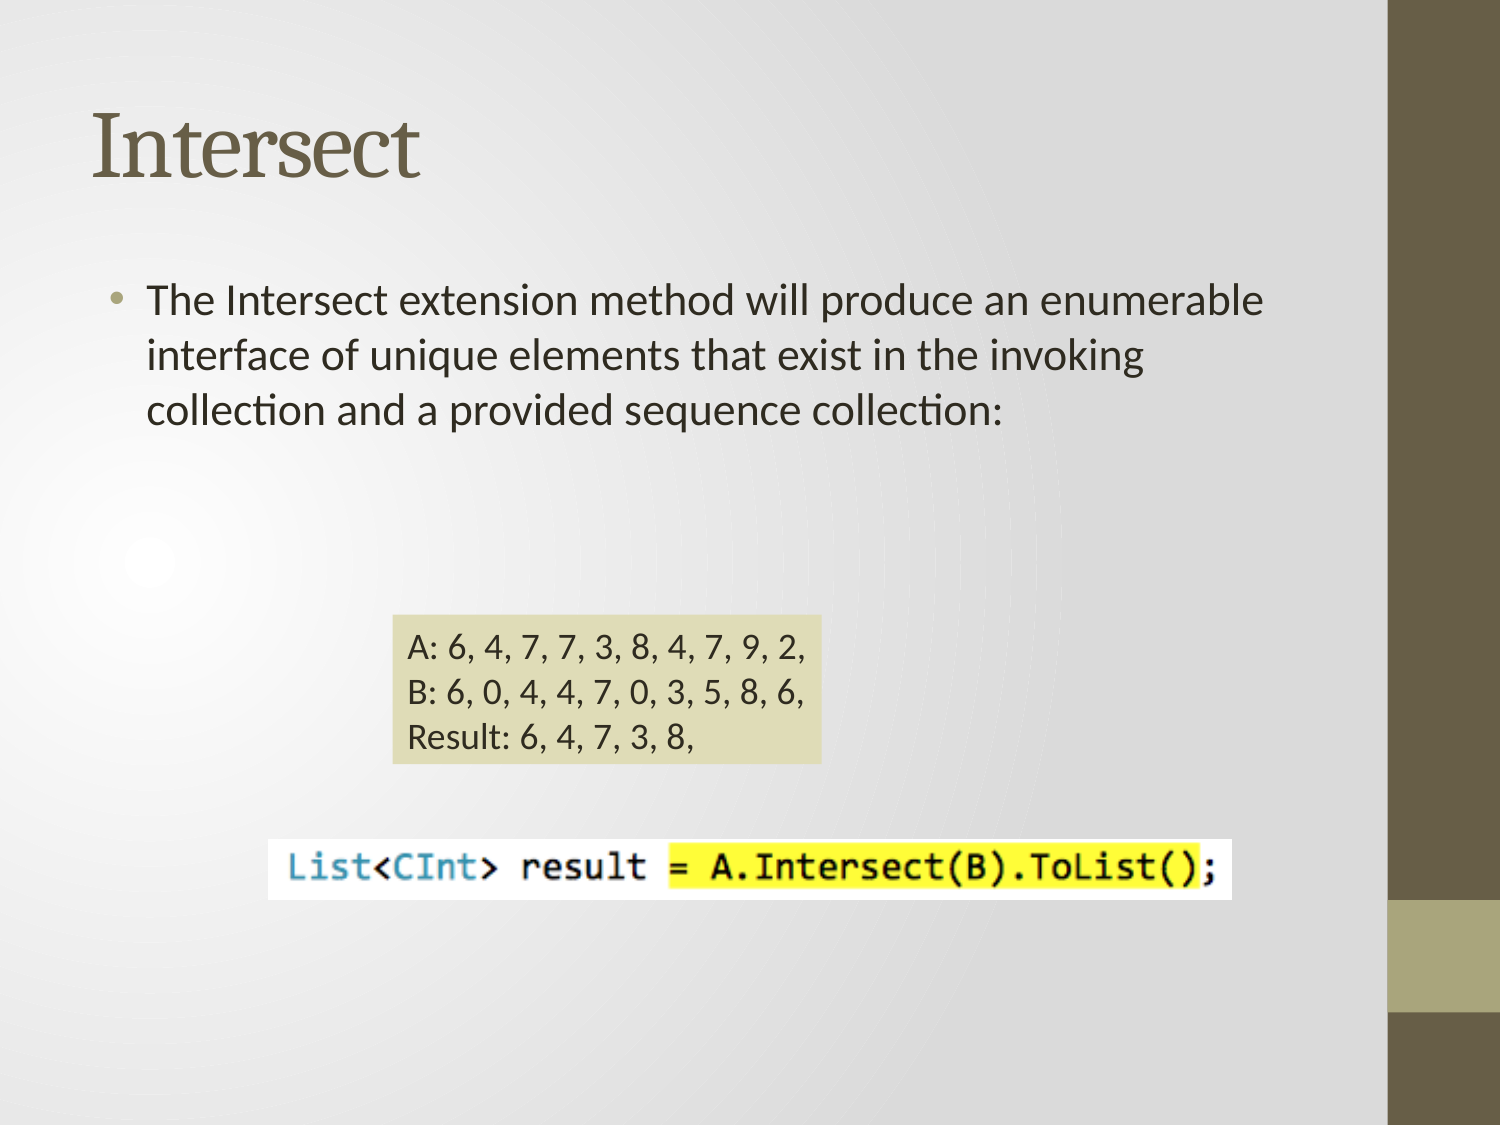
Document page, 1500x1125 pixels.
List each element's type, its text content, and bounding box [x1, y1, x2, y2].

title Intersect [75, 45, 1325, 233]
picture [268, 838, 1232, 901]
list The Intersect extension method will produce an enumerable interface of unique elements that exist in the invoking collection and a provided sequence collection: [75, 262, 1325, 1050]
text_box A: 6, 4, 7, 7, 3, 8, 4, 7, 9, 2, B: 6, 0, 4, 4, 7, 0, 3, 5, 8, 6, Result: 6, 4, 7, 3, 8, [392, 614, 822, 765]
